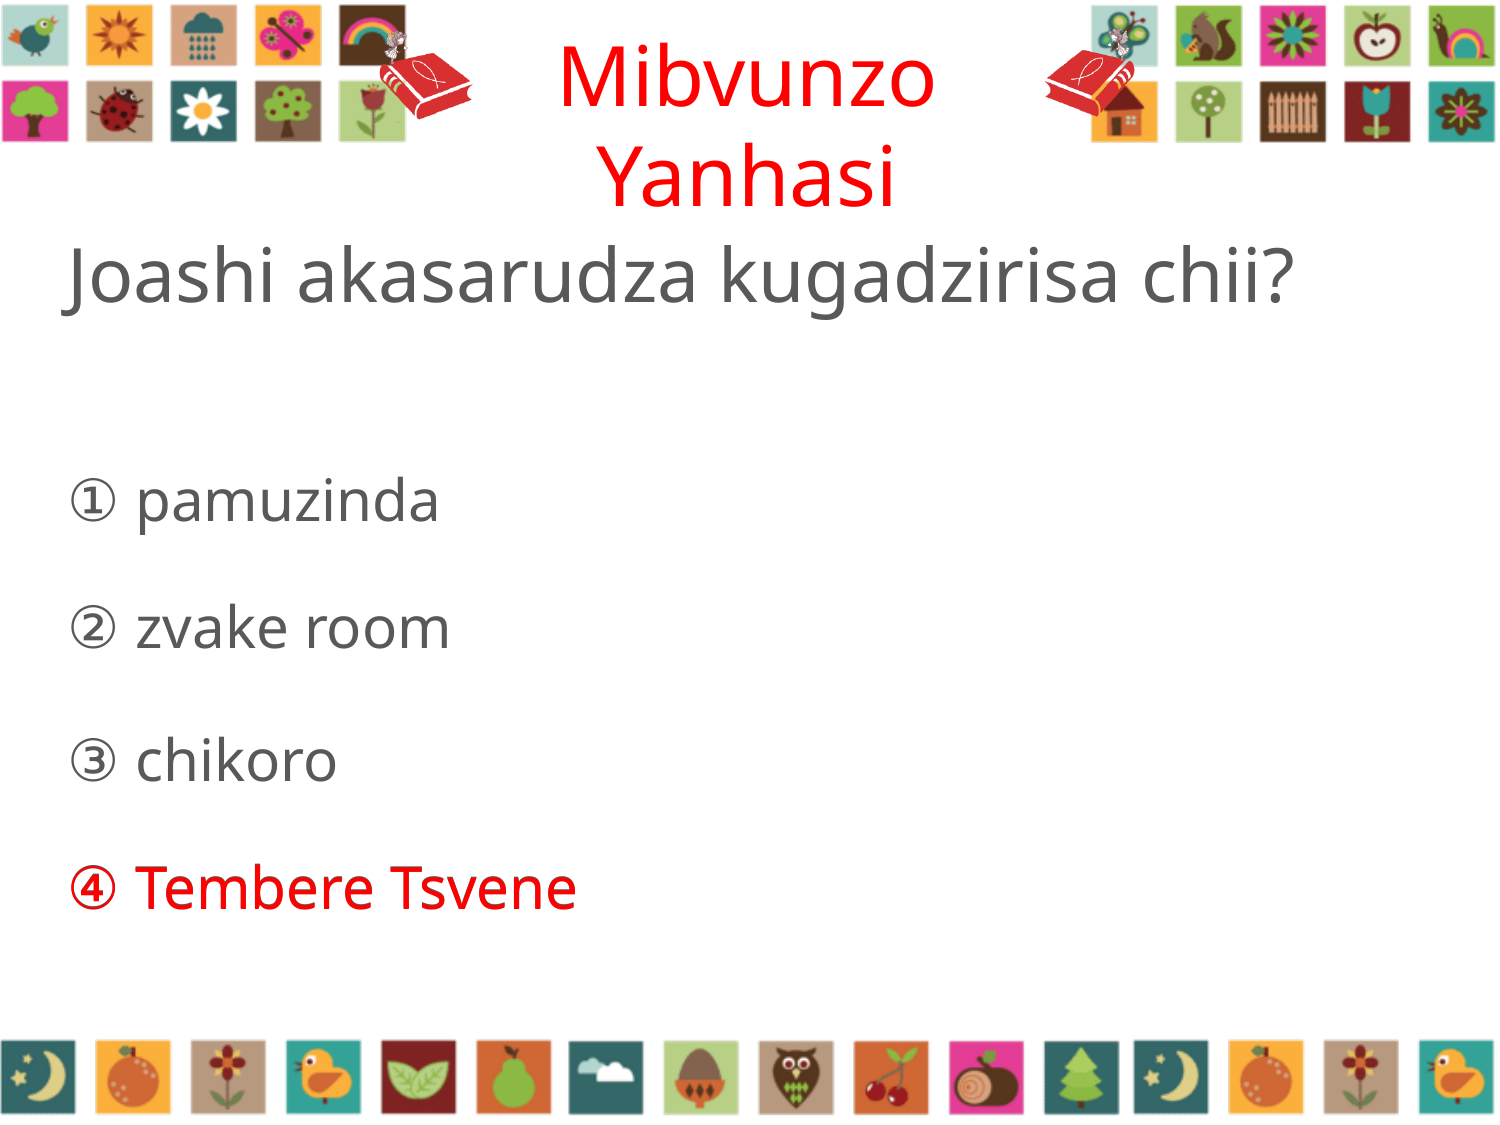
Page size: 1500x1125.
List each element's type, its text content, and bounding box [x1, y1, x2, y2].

text_box Joashi akasarudza kugadzirisa chii? [53, 219, 1436, 325]
text_box ② zvake room [53, 582, 1436, 668]
text_box ③ chikoro [53, 716, 1483, 801]
text_box Mibvunzo Yanhasi [414, 16, 1080, 219]
picture [1013, 3, 1500, 150]
text_box ① pamuzinda [53, 456, 1436, 541]
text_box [0, 1028, 1500, 1118]
picture [0, 3, 505, 150]
text_box ④ Tembere Tsvene [53, 843, 1483, 929]
